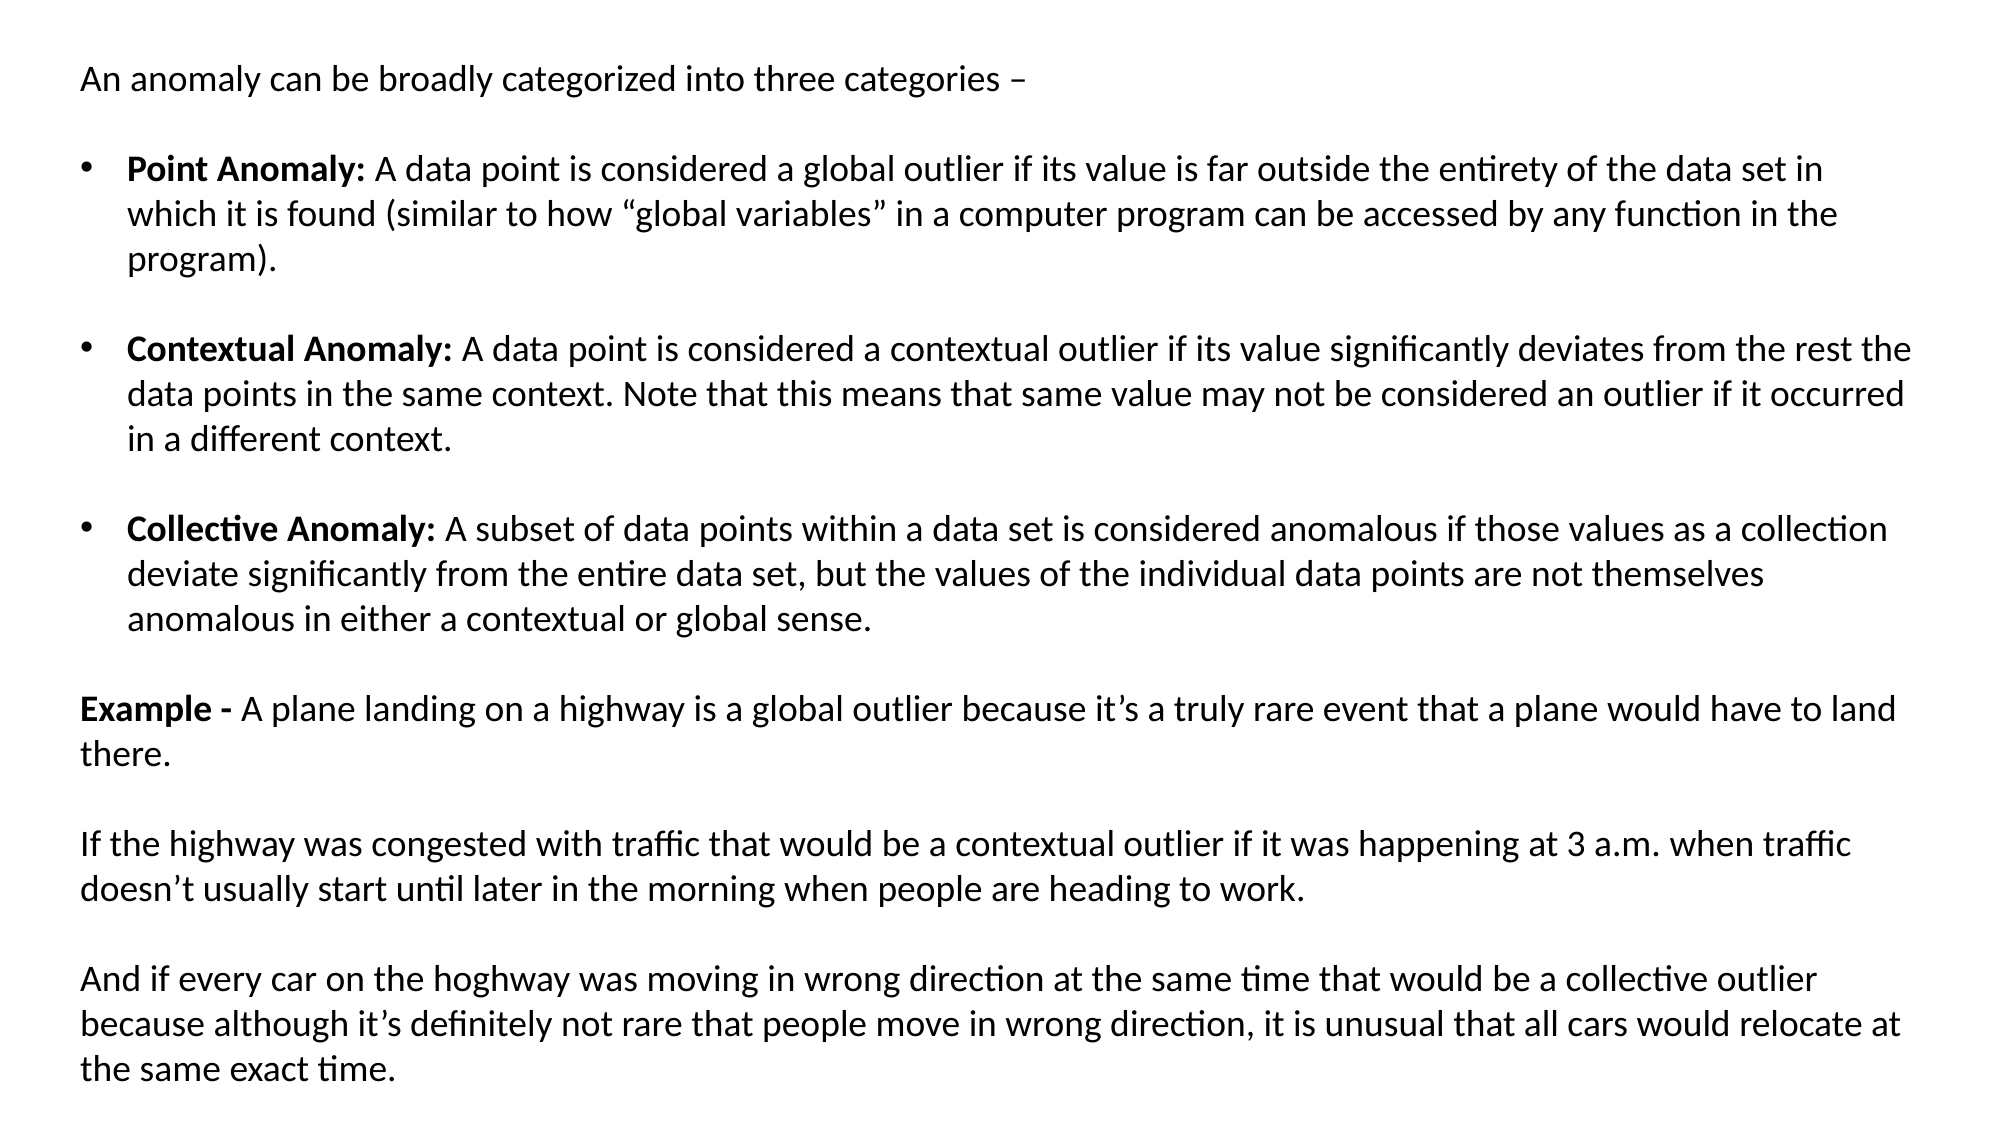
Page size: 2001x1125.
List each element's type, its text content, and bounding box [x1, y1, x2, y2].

text_box An anomaly can be broadly categorized into three categories – Point Anomaly: A data point is considered a global outlier if its value is far outside the entirety of the data set in which it is found (similar to how “global variables” in a computer program can be accessed by any function in the program). Contextual Anomaly: A data point is considered a contextual outlier if its value significantly deviates from the rest the data points in the same context. Note that this means that same value may not be considered an outlier if it occurred in a different context. Collective Anomaly: A subset of data points within a data set is considered anomalous if those values as a collection deviate significantly from the entire data set, but the values of the individual data points are not themselves anomalous in either a contextual or global sense. Example - A plane landing on a highway is a global outlier because it’s a truly rare event that a plane would have to land there. If the highway was congested with traffic that would be a contextual outlier if it was happening at 3 a.m. when traffic doesn’t usually start until later in the morning when people are heading to work. And if every car on the hoghway was moving in wrong direction at the same time that would be a collective outlier because although it’s definitely not rare that people move in wrong direction, it is unusual that all cars would relocate at the same exact time. [65, 46, 1935, 1097]
